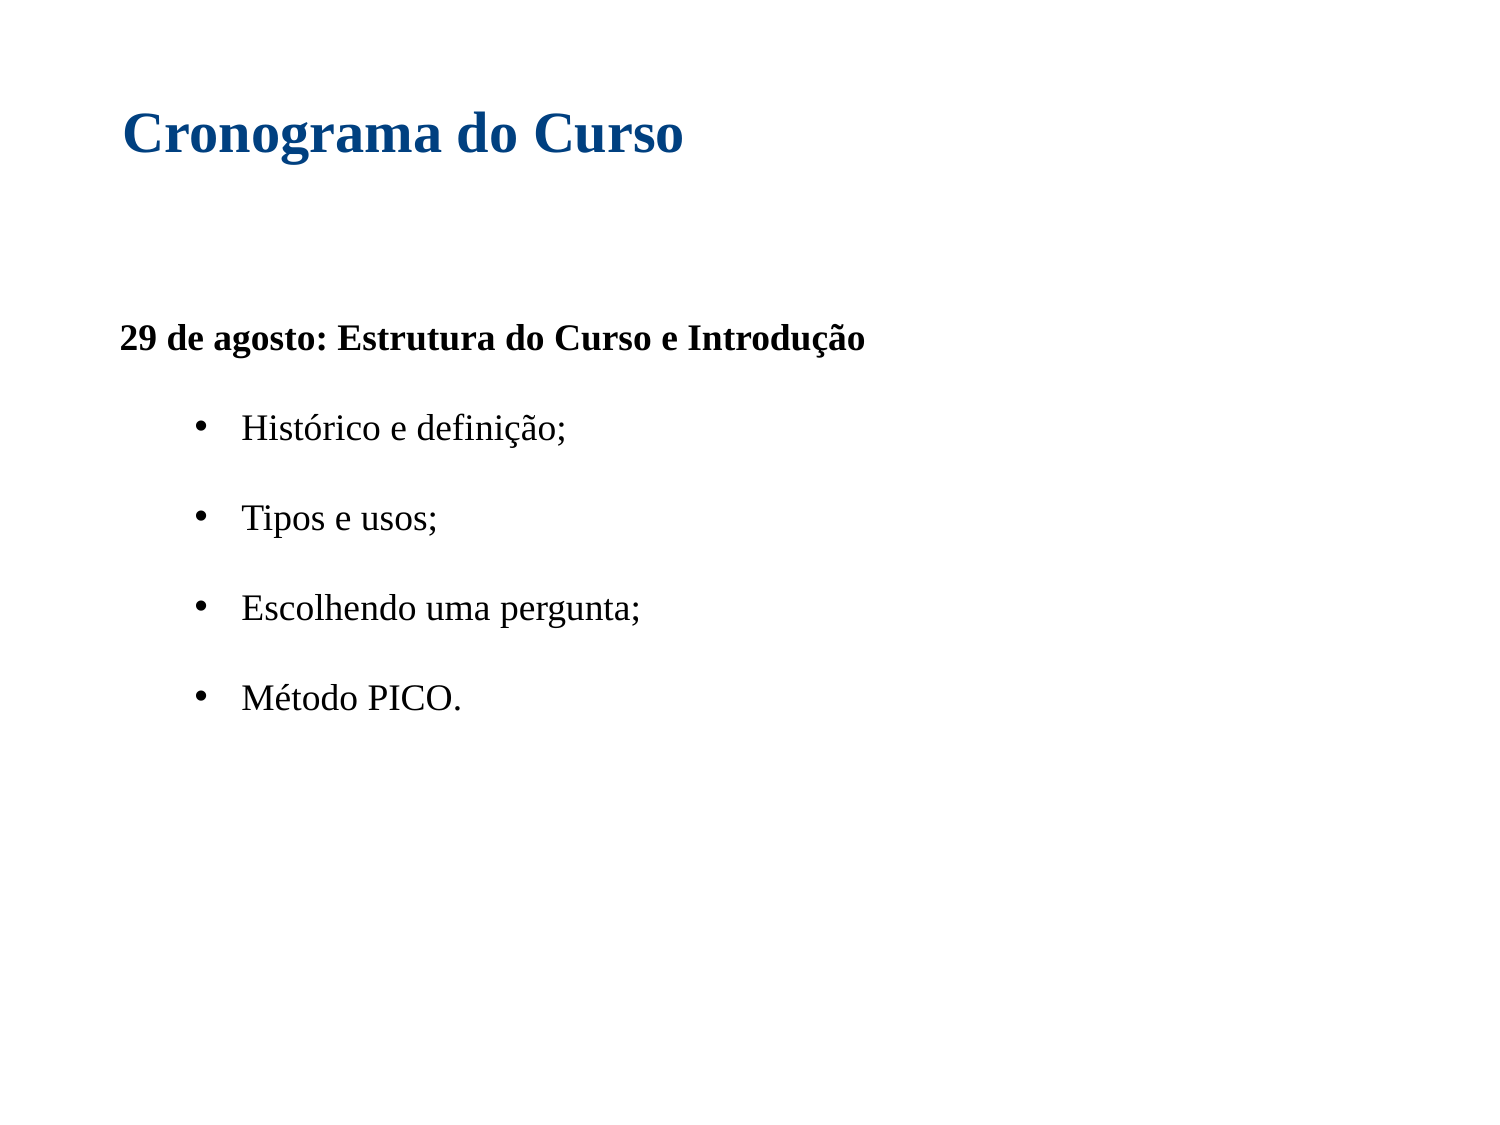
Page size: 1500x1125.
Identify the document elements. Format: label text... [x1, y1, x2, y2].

text_box Cronograma do Curso [107, 86, 701, 172]
text_box 29 de agosto: Estrutura do Curso e Introdução Histórico e definição; Tipos e usos; Escolhendo uma pergunta; Método PICO. [104, 260, 1471, 726]
